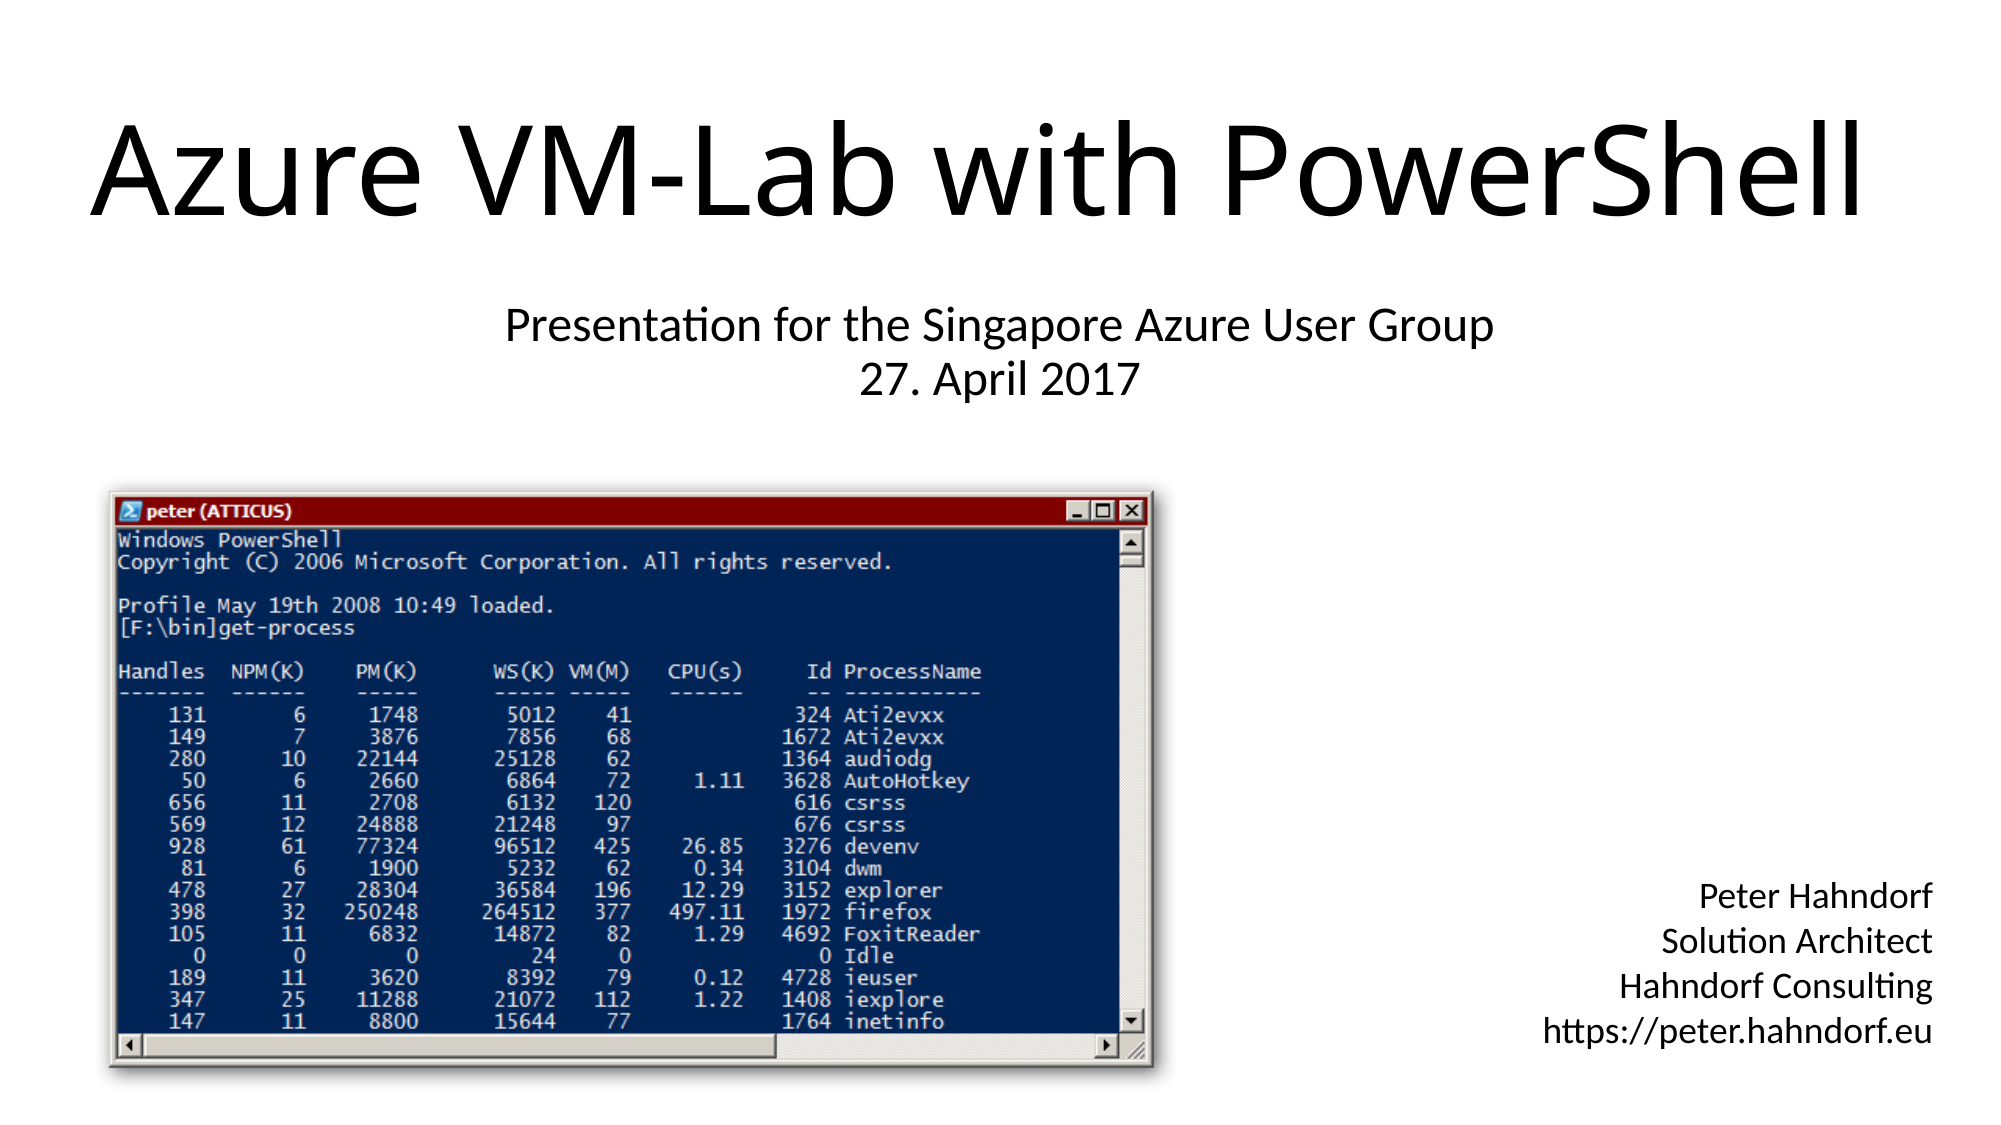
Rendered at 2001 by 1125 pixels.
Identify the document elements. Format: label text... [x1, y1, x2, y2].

text_box Peter Hahndorf Solution Architect Hahndorf Consulting https://peter.hahndorf.eu [1479, 863, 1949, 1058]
subtitle Presentation for the Singapore Azure User Group 27. April 2017 [249, 290, 1750, 437]
title Azure VM-Lab with PowerShell [43, 34, 1916, 250]
picture [95, 477, 1176, 1090]
